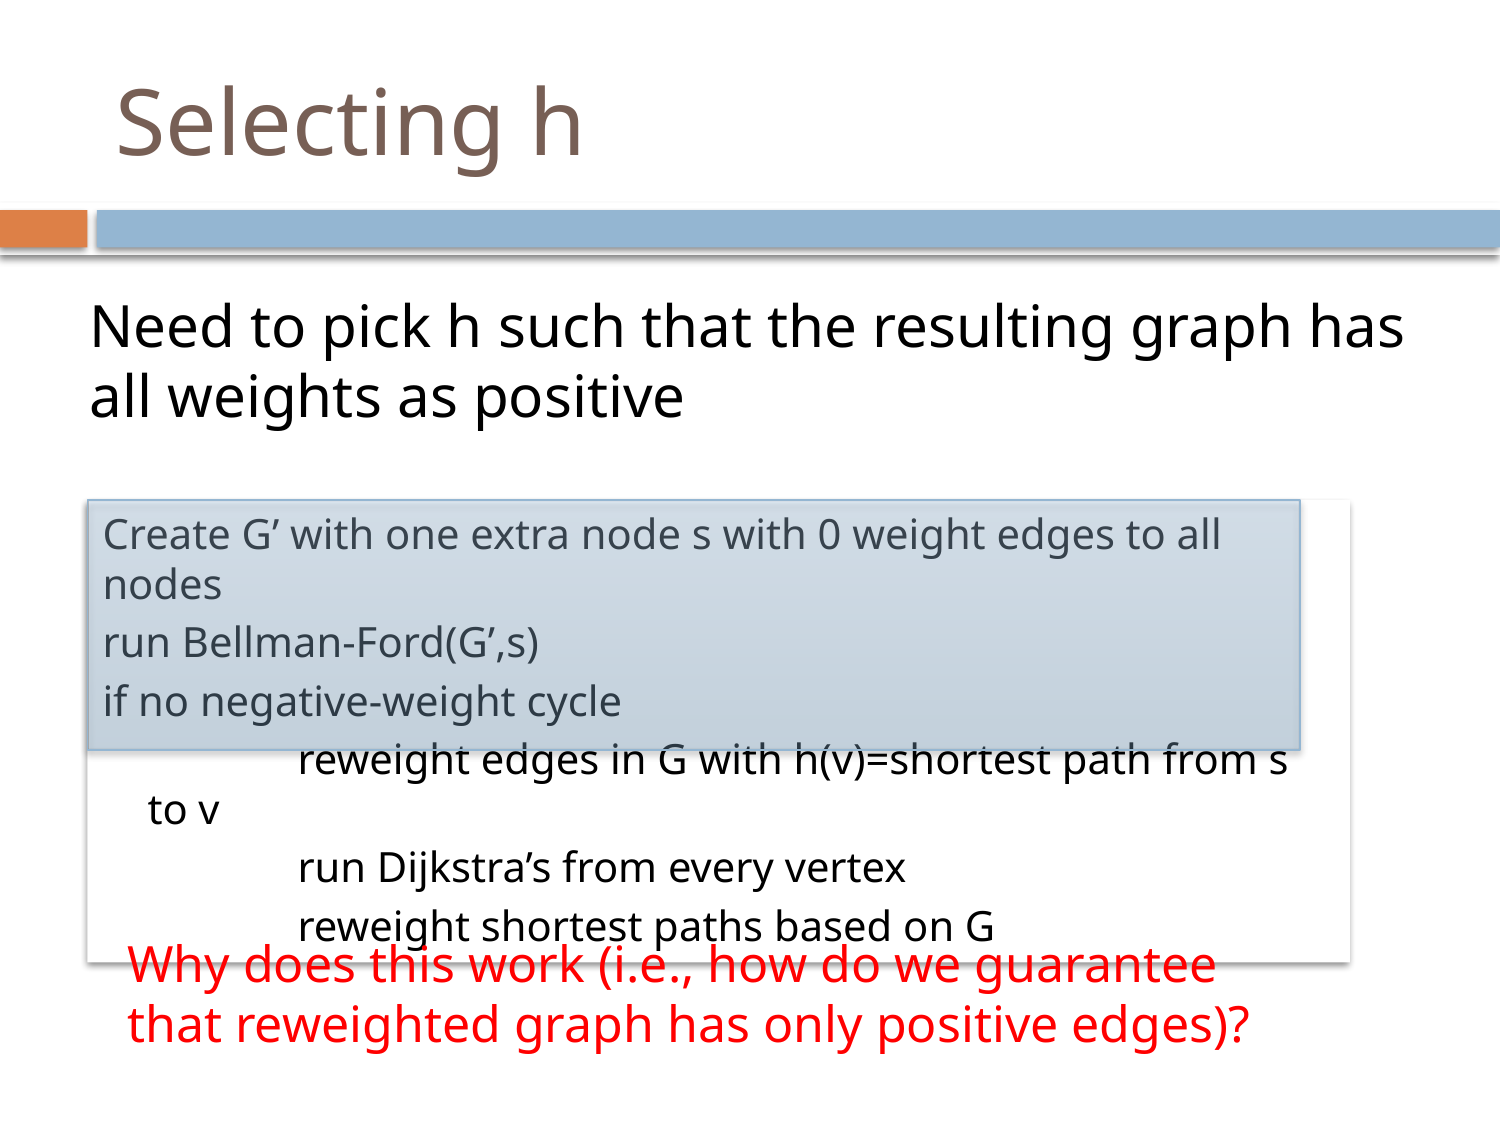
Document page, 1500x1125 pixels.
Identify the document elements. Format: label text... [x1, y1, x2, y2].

text_box [87, 499, 1301, 751]
text_box Create G’ with one extra node s with 0 weight edges to all nodes run Bellman-Ford(G’,s) if no negative-weight cycle reweight edges in G with h(v)=shortest path from s to v run Dijkstra’s from every vertex reweight shortest paths based on G [87, 499, 1351, 963]
list Need to pick h such that the resulting graph has all weights as positive [75, 282, 1425, 463]
title Selecting h [100, 37, 1438, 200]
text_box Why does this work (i.e., how do we guarantee that reweighted graph has only positive edges)? [112, 924, 1300, 1060]
